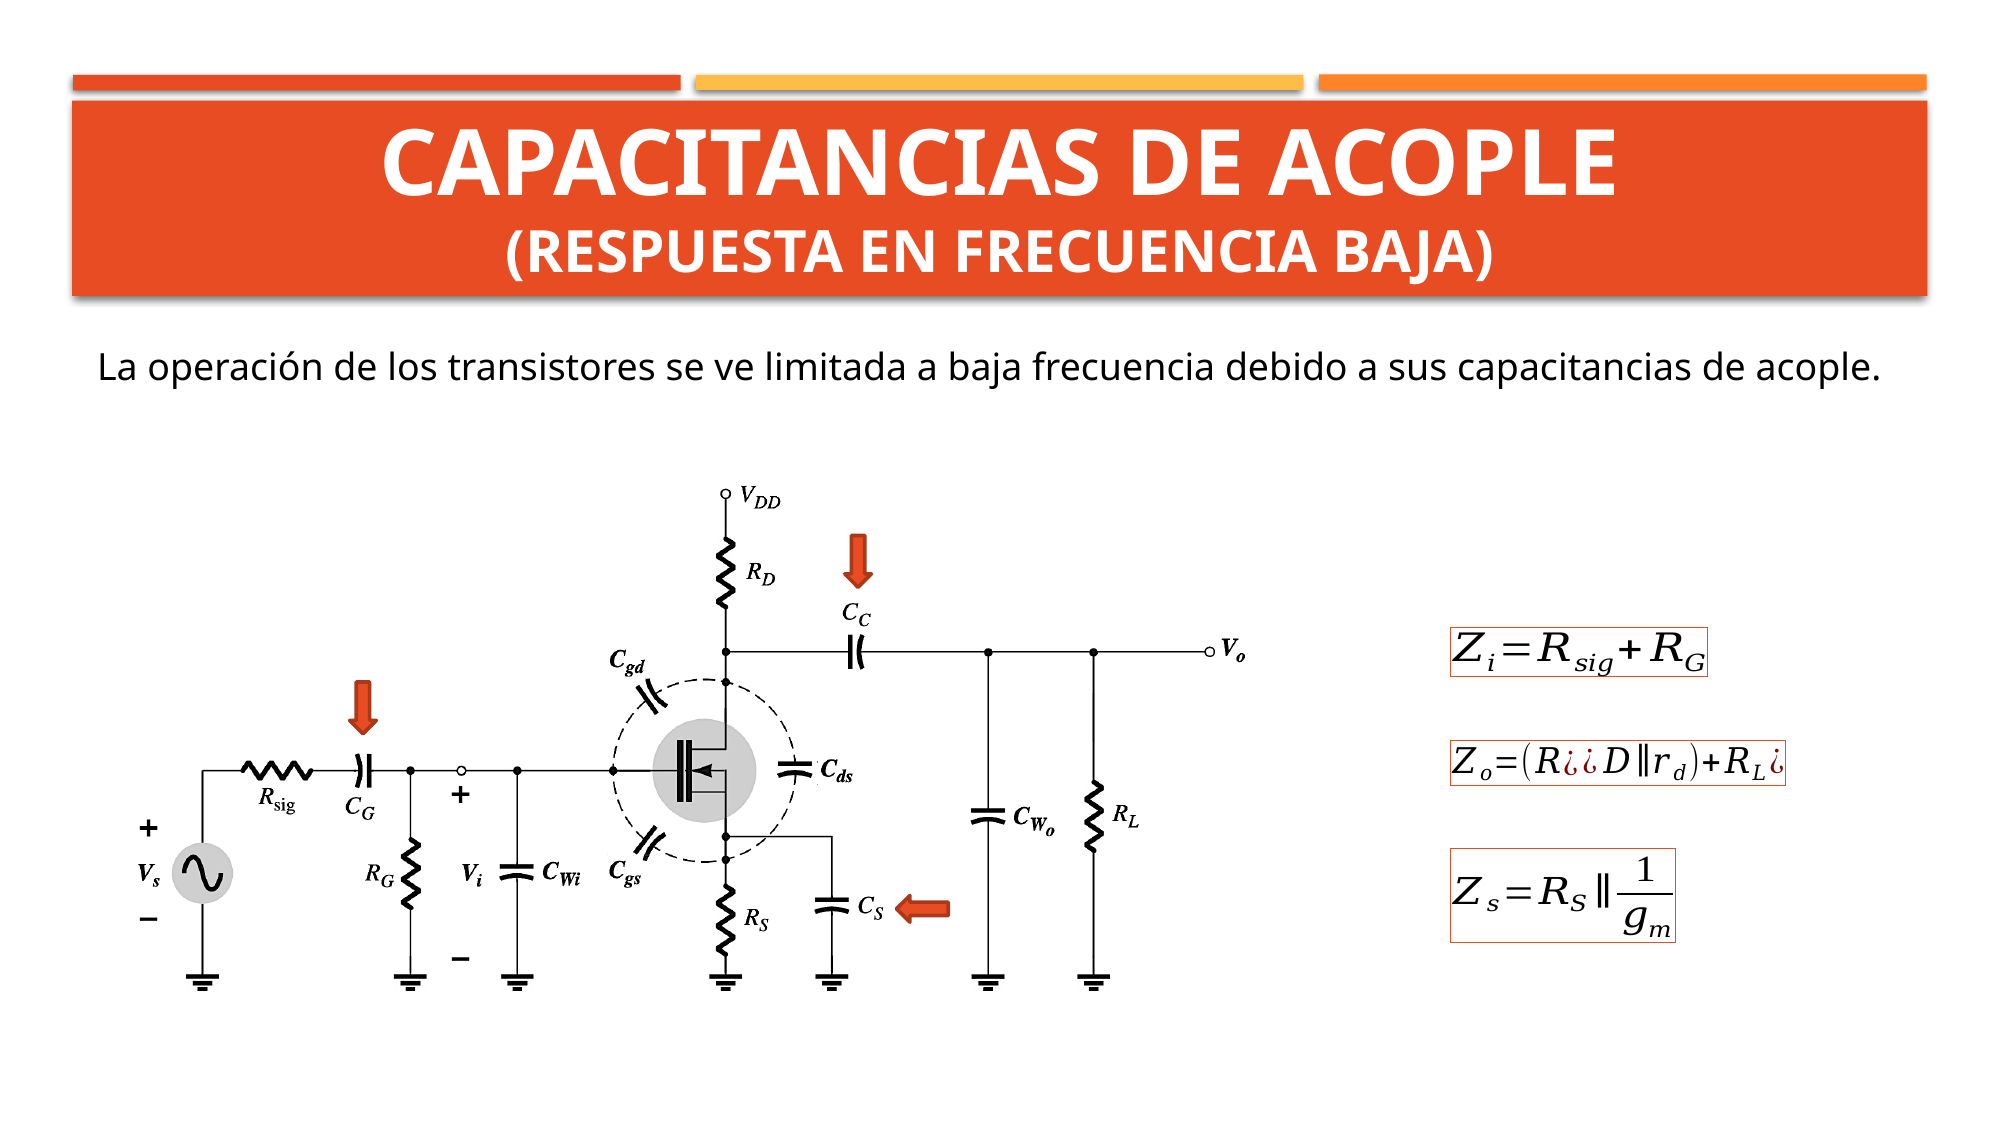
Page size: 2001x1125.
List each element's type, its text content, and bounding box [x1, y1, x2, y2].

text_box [117, 478, 1252, 1002]
title CAPACITANCIAS DE ACOPLE (Respuesta en frecuencia BAJA) [95, 109, 1905, 292]
text_box La operación de los transistores se ve limitada a baja frecuencia debido a sus capacitancias de acople. [82, 335, 1918, 422]
